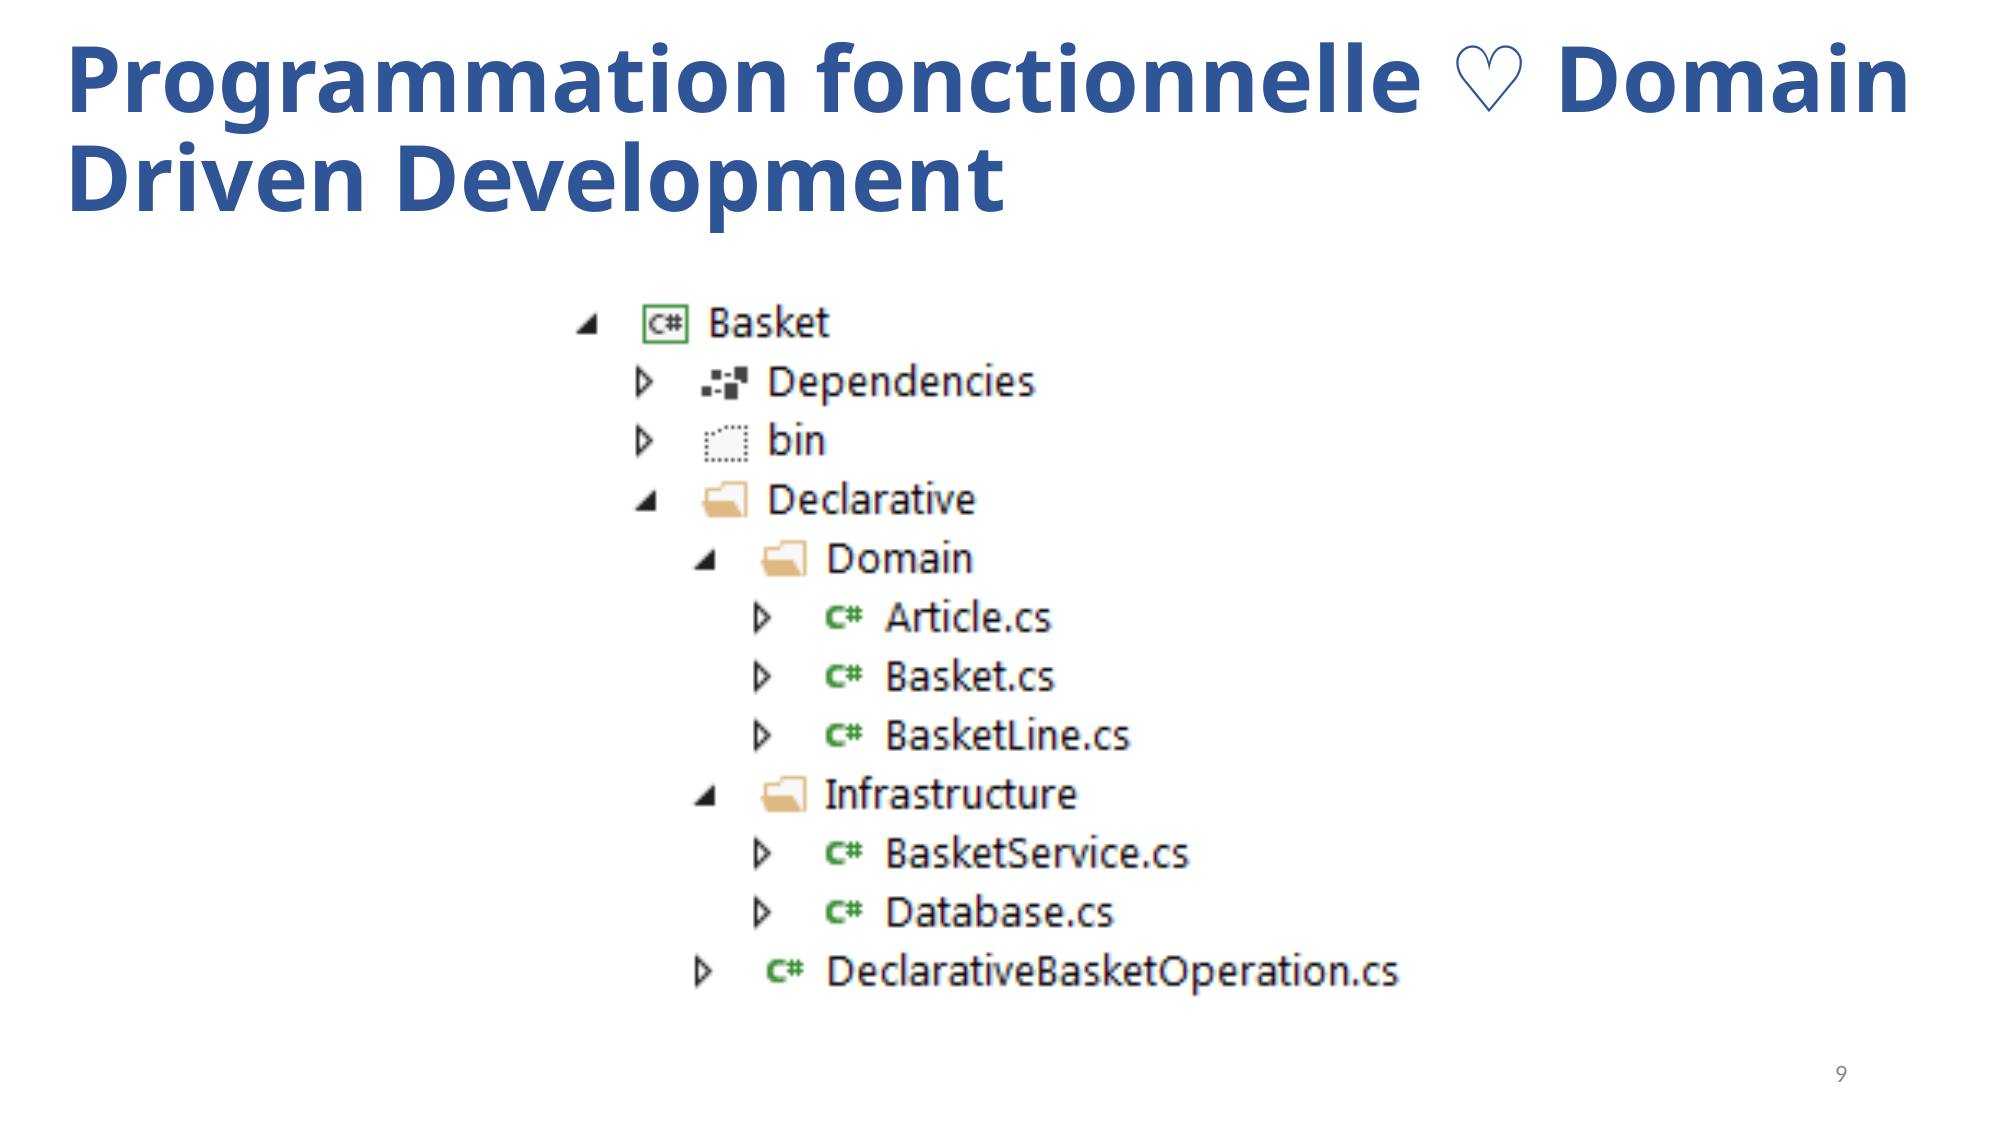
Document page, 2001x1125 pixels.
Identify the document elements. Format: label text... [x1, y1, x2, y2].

picture [575, 299, 1558, 1013]
slide_number 9 [1412, 1042, 1863, 1103]
title Programmation fonctionnelle ♡ Domain Driven Development [49, 23, 1962, 241]
